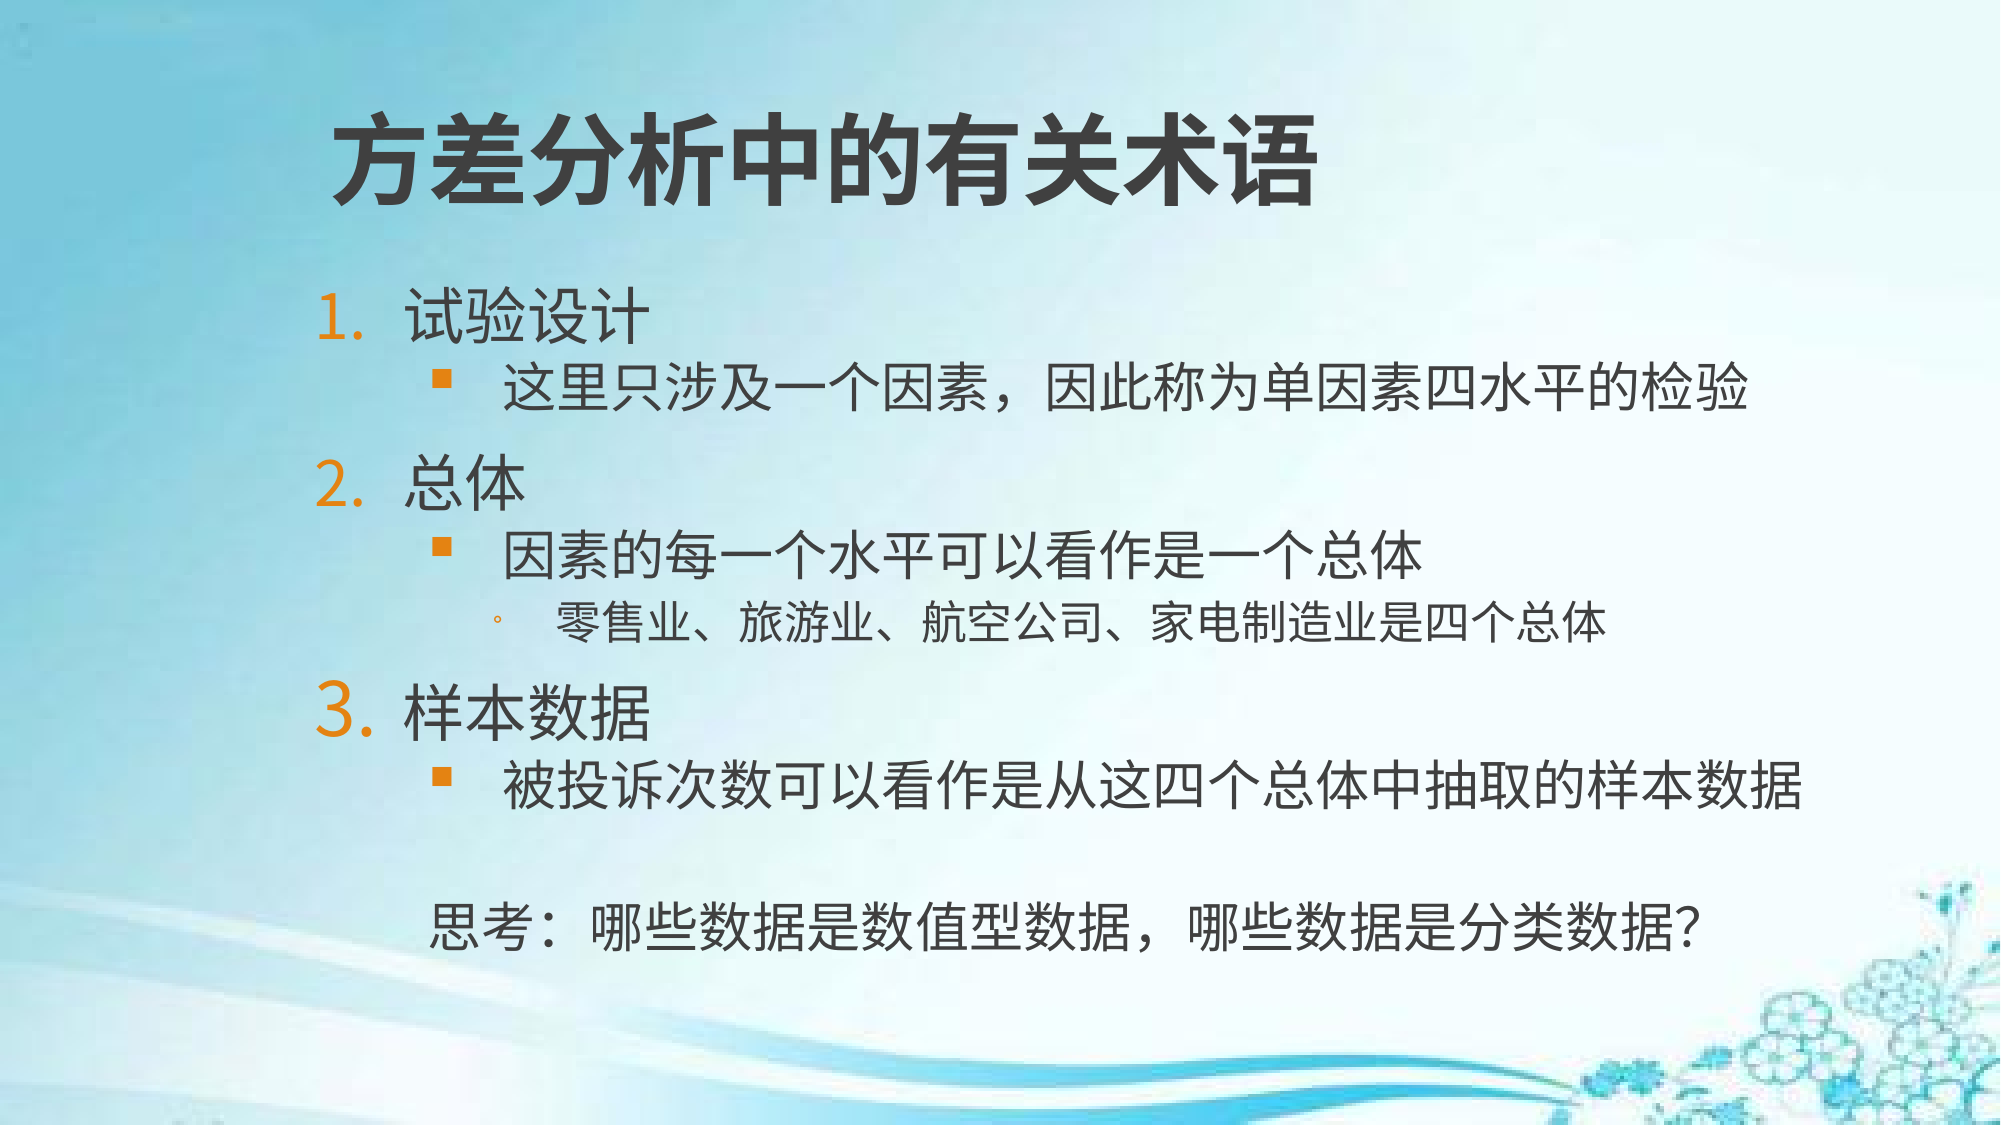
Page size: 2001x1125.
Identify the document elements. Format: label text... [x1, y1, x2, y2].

picture [0, 0, 2001, 1125]
title 方差分析中的有关术语 [314, 37, 1799, 225]
list 试验设计 这里只涉及一个因素，因此称为单因素四水平的检验 总体 因素的每一个水平可以看作是一个总体 零售业、旅游业、航空公司、家电制造业是四个总体 样本数据 被投诉次数可以看作是从这四个总体中抽取的样本数据 思考：哪些数据是数值型数据，哪些数据是分类数据？ [314, 277, 1900, 1075]
